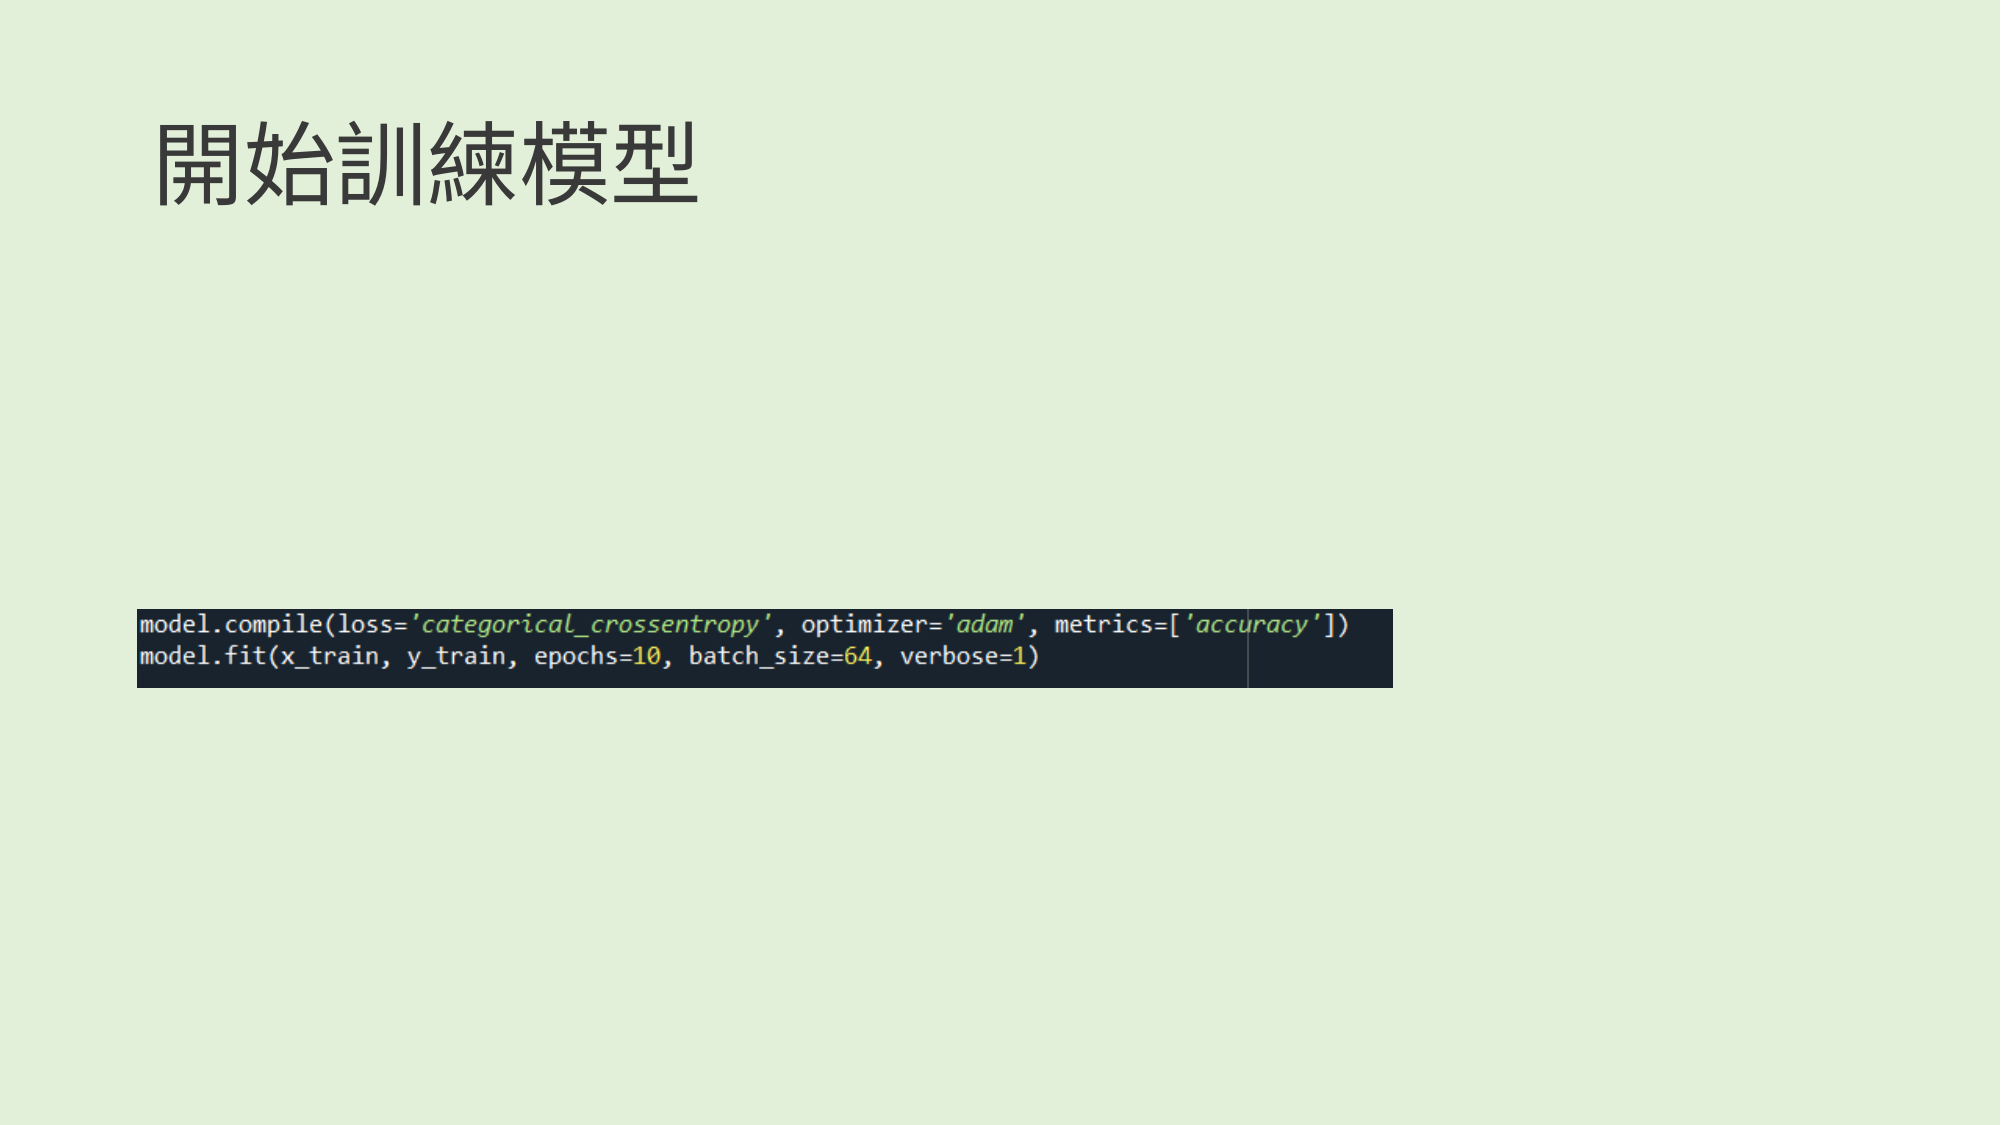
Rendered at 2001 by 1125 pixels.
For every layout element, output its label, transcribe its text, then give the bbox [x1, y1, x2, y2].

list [137, 609, 1393, 688]
title 開始訓練模型 [137, 59, 1863, 278]
